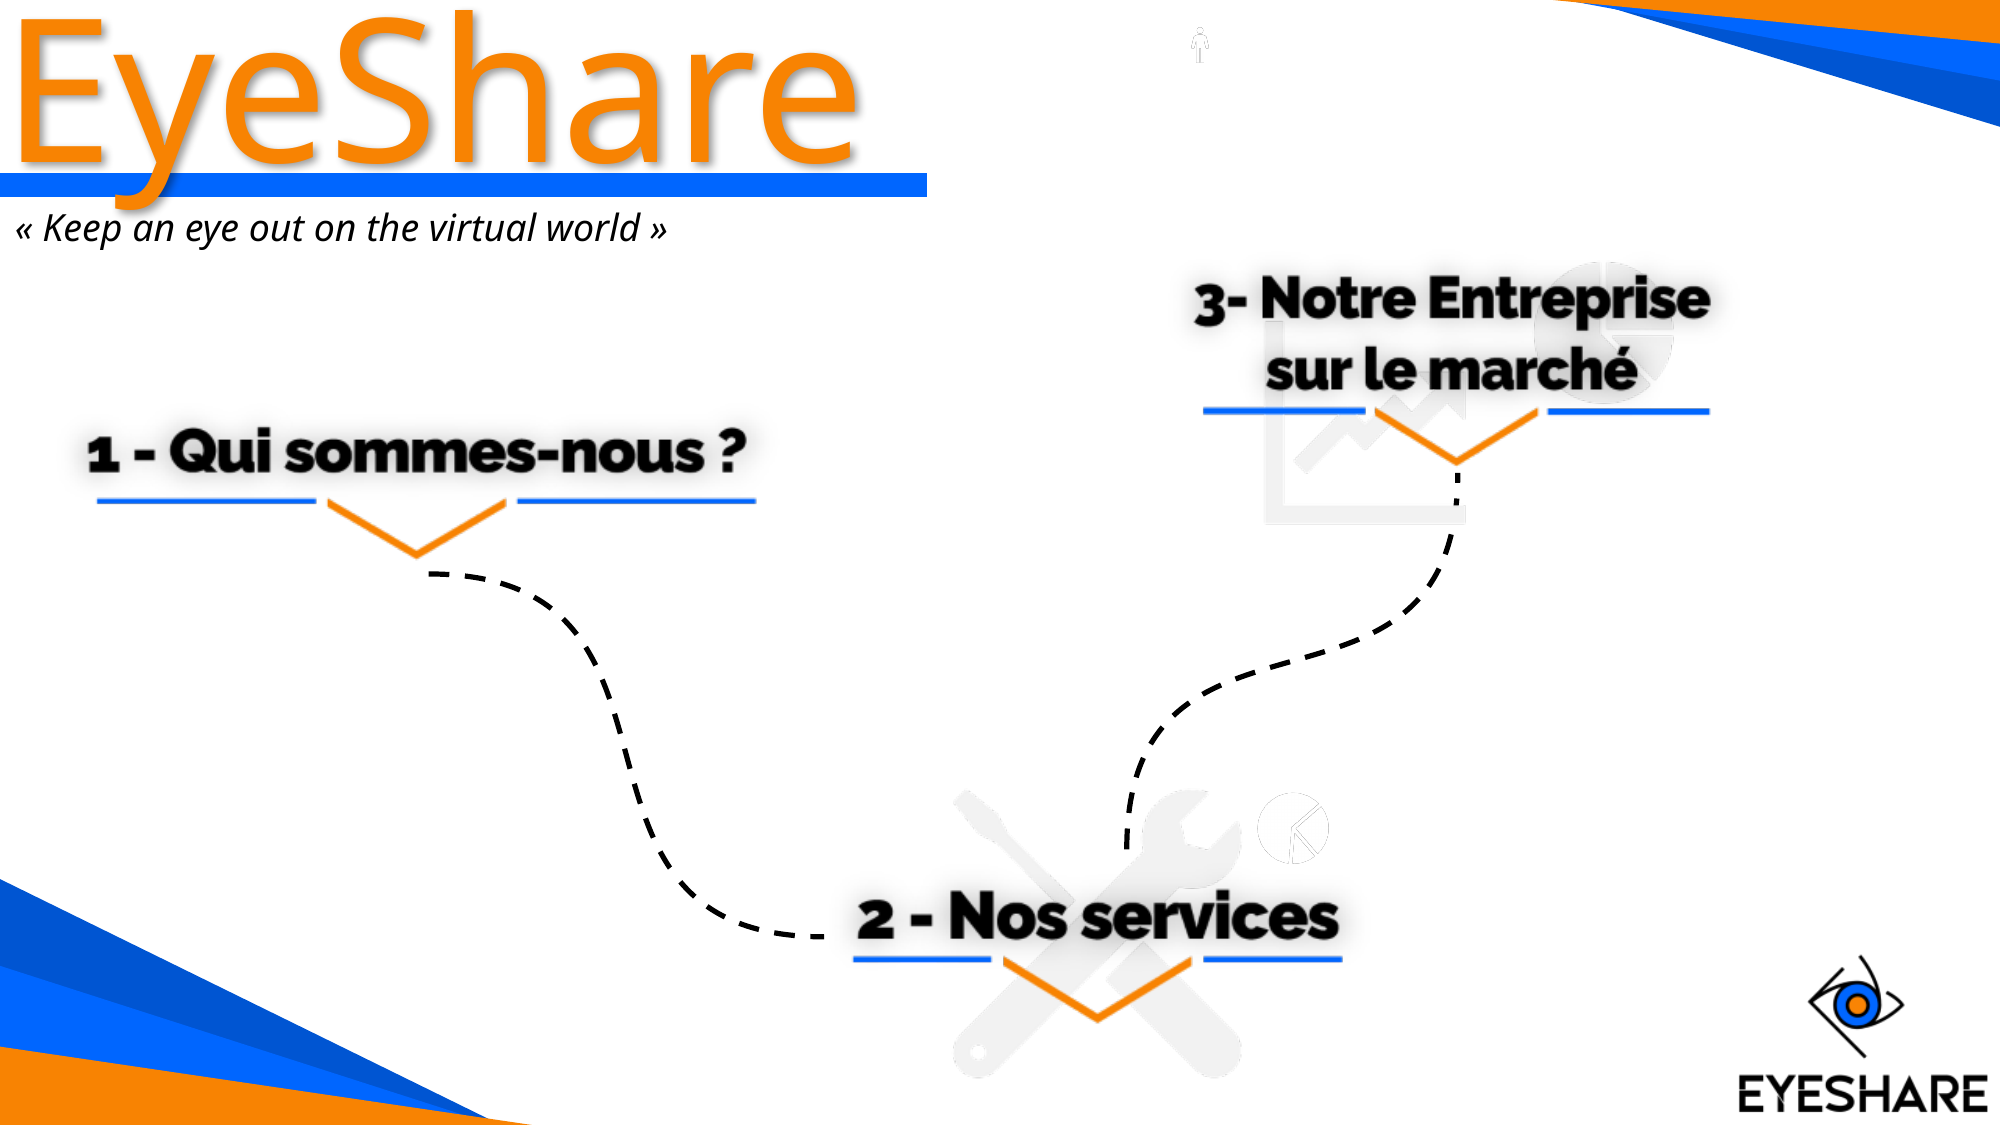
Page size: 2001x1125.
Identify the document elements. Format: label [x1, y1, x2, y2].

text_box [1104, 495, 1481, 827]
text_box [83, 568, 527, 675]
text_box [428, 573, 825, 937]
text_box [469, 687, 980, 918]
picture [0, 0, 2000, 1125]
text_box [1030, 292, 1370, 544]
